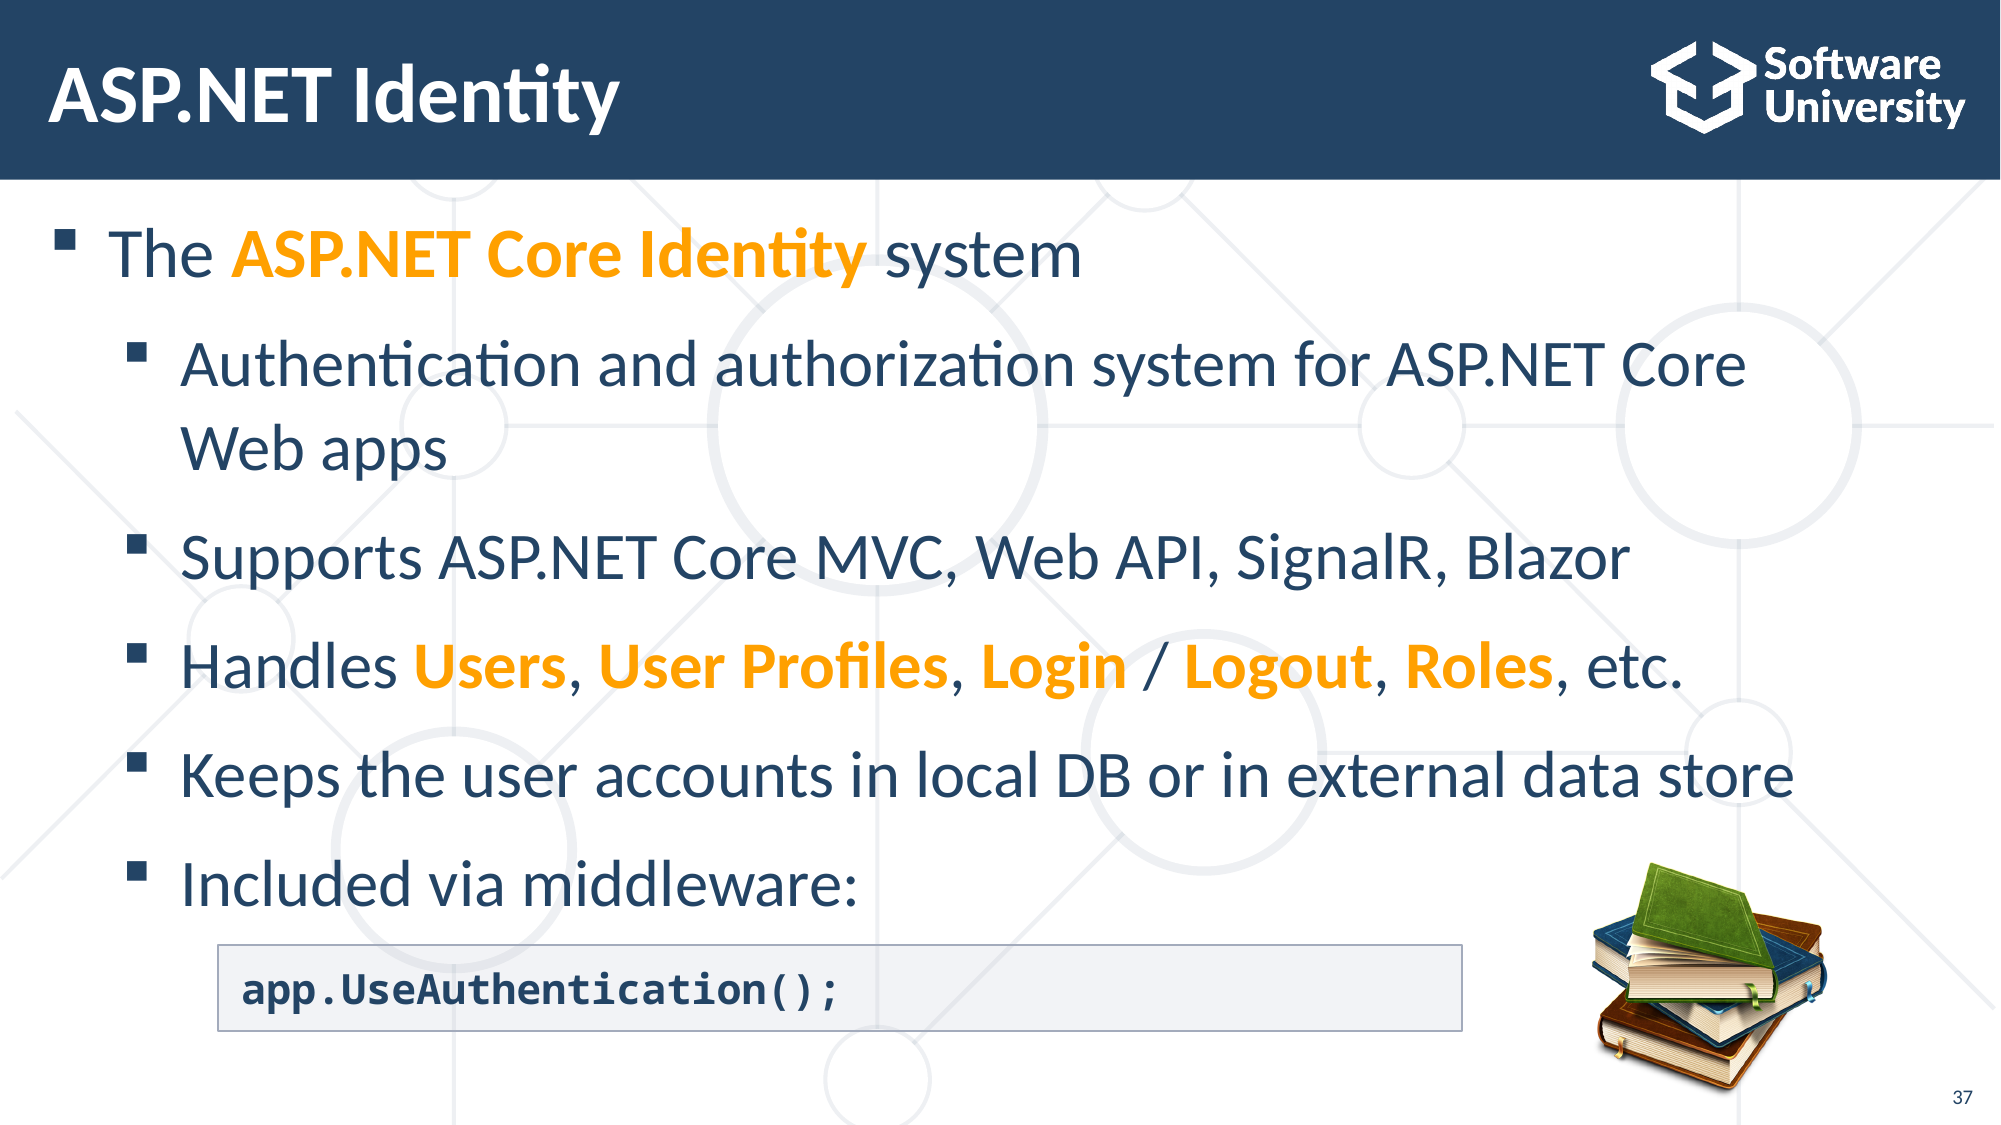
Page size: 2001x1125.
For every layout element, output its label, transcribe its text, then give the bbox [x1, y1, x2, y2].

slide_number 37 [1927, 1067, 1989, 1117]
text_box app.UseAuthentication(); [217, 945, 1463, 1031]
title ASP.NET Identity [31, 16, 1625, 162]
picture [1651, 41, 1966, 134]
list The ASP.NET Core Identity system Authentication and authorization system for ASP.NET Core Web apps Supports ASP.NET Core MVC, Web API, SignalR, Blazor Handles Users, User Profiles, Login / Logout, Roles, etc. Keeps the user accounts in local DB or in external data store Included via middleware: [31, 196, 1970, 1104]
picture [1590, 862, 1829, 1101]
